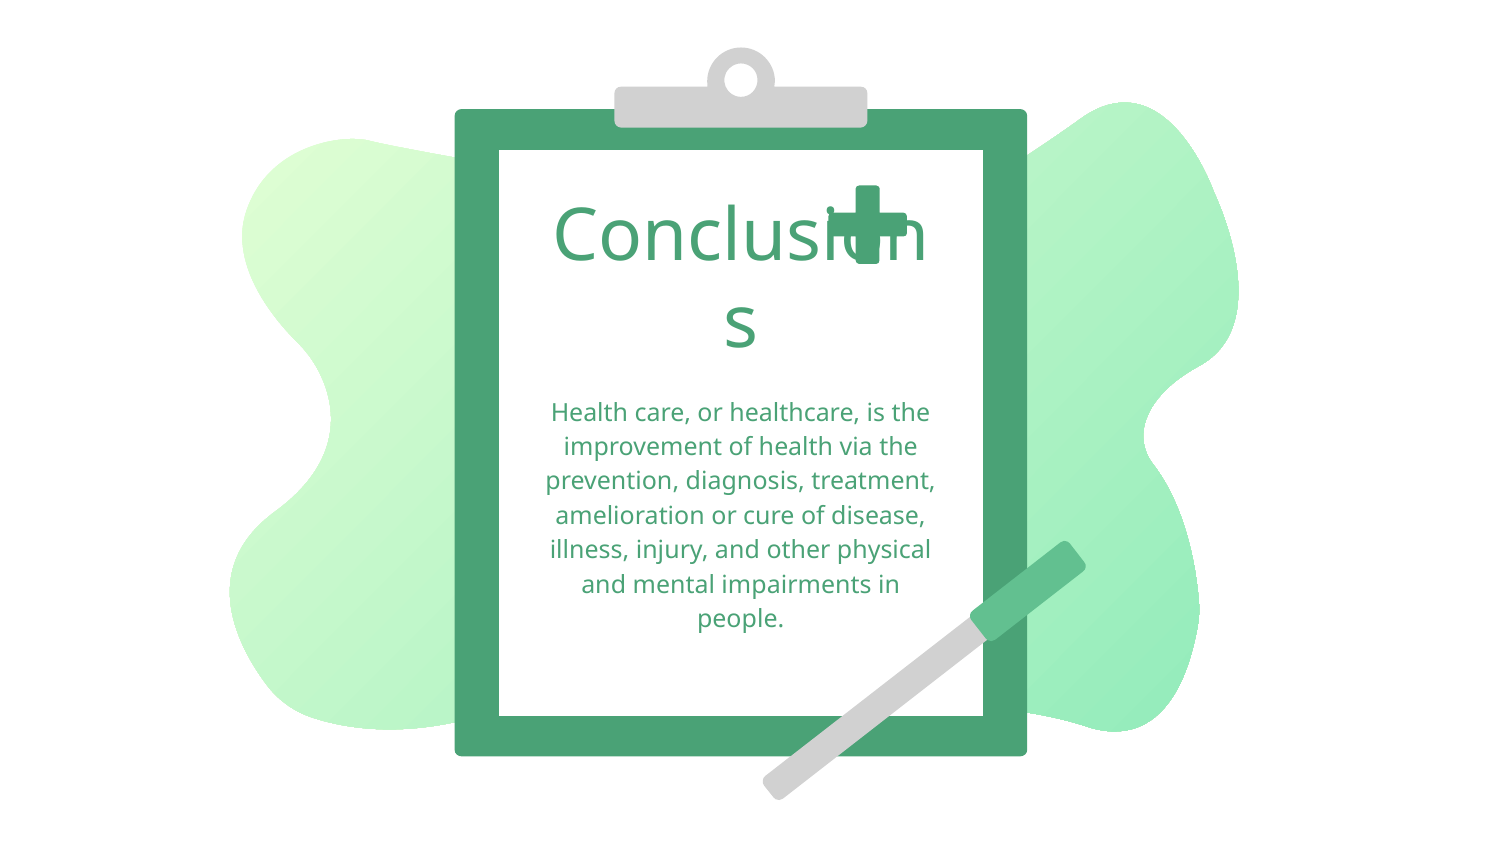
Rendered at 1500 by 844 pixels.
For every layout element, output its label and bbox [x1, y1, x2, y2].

text_box [454, 47, 1094, 844]
